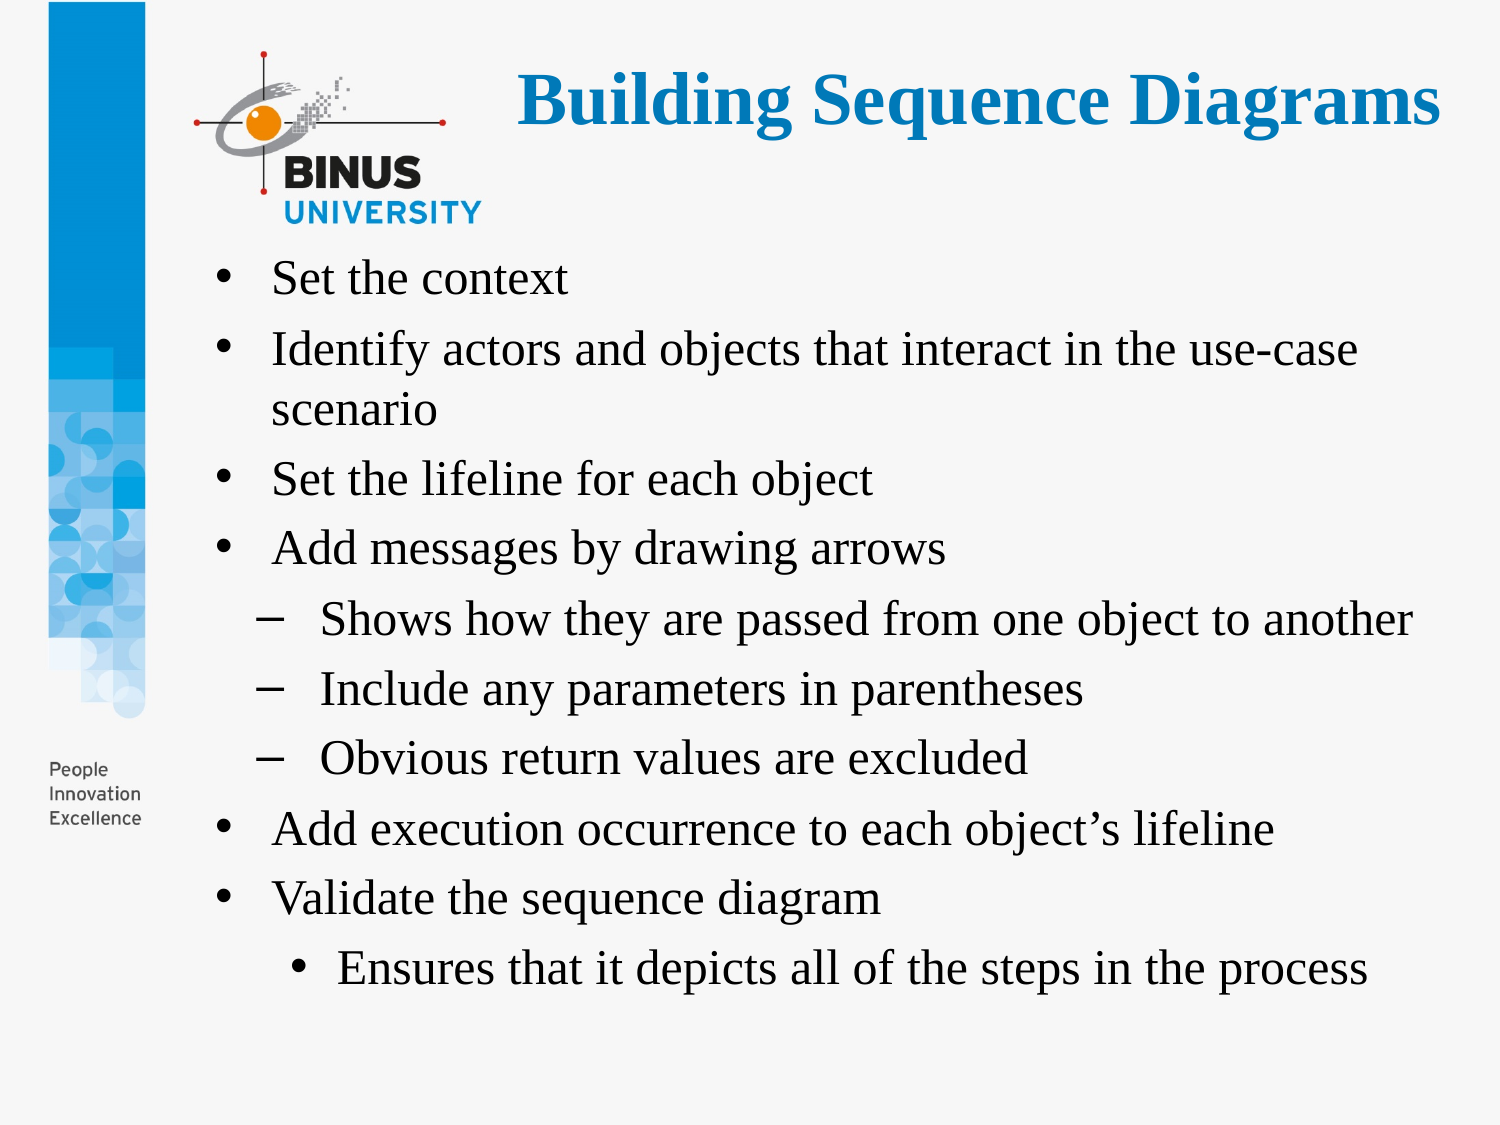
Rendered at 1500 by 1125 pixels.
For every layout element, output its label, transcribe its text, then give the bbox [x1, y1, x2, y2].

list Set the context Identify actors and objects that interact in the use-case scenario Set the lifeline for each object Add messages by drawing arrows Shows how they are passed from one object to another Include any parameters in parentheses Obvious return values are excluded Add execution occurrence to each object’s lifeline Validate the sequence diagram Ensures that it depicts all of the steps in the process [200, 237, 1450, 1075]
picture [0, 0, 1500, 845]
title Building Sequence Diagrams [485, 25, 1475, 163]
